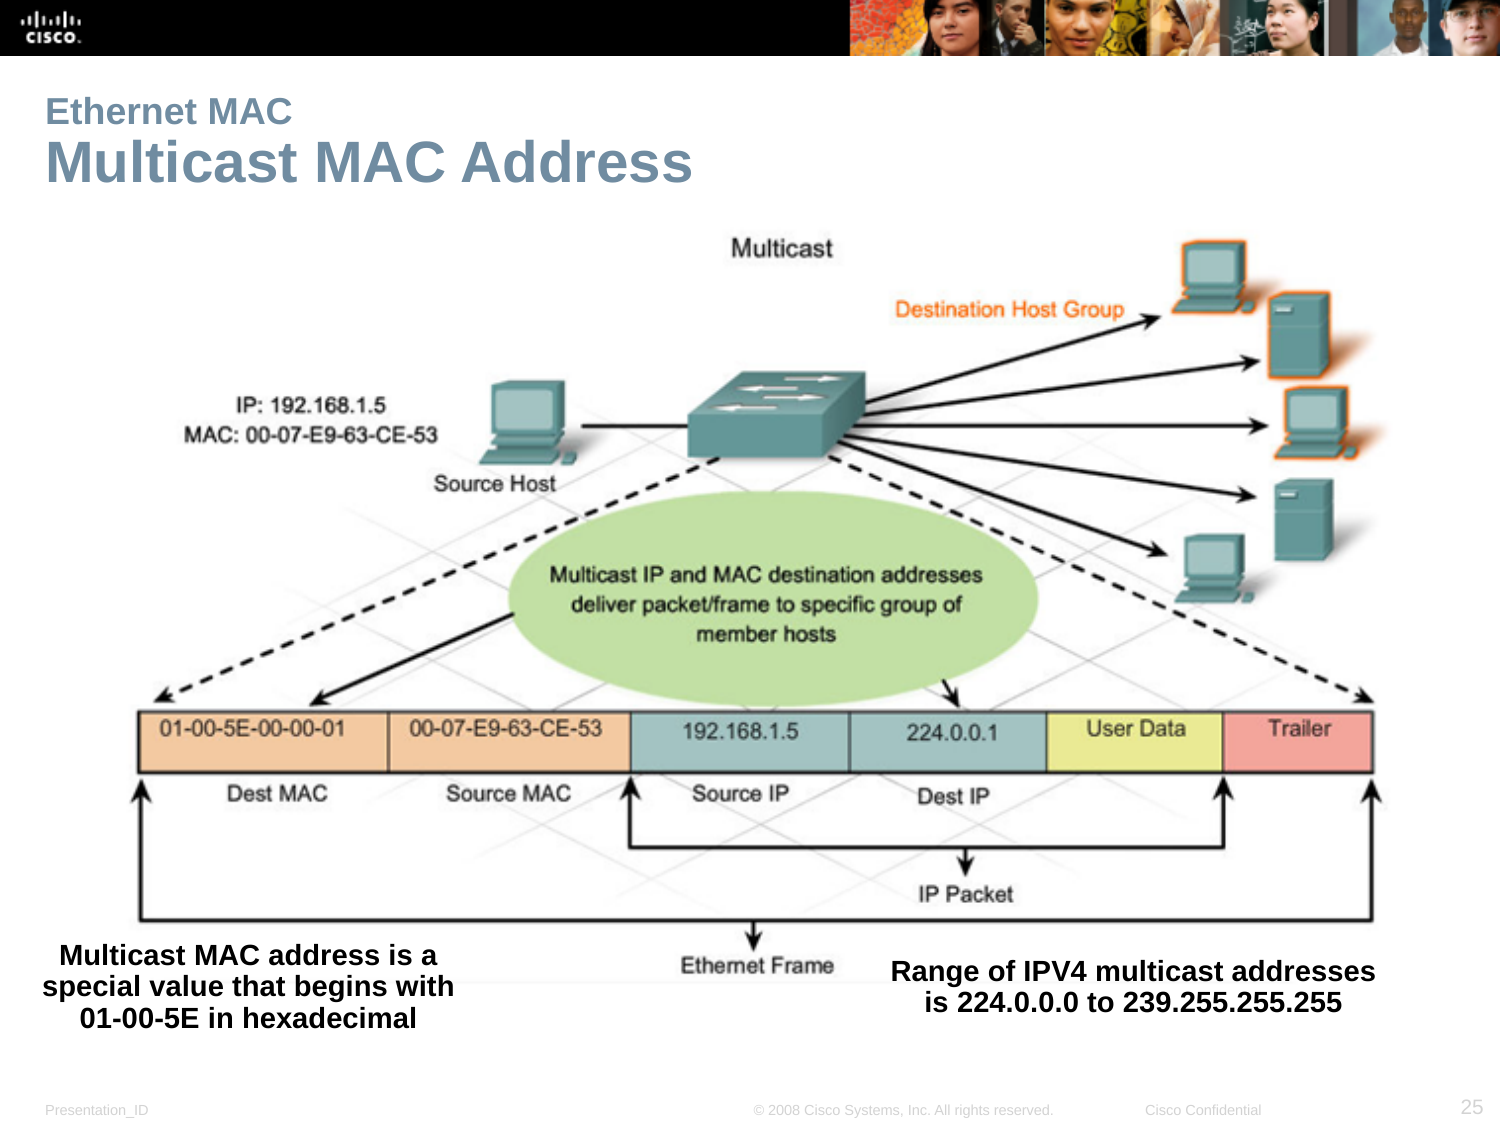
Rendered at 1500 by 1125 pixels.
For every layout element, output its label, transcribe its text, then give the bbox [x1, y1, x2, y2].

text_box Range of IPV4 multicast addresses is 224.0.0.0 to 239.255.255.255 [870, 996, 1398, 1027]
text_box Multicast MAC address is a special value that begins with 01-00-5E in hexadecimal [25, 932, 472, 1042]
picture [0, 0, 1500, 56]
title Ethernet MAC Multicast MAC Address [31, 64, 1471, 203]
picture [120, 221, 1398, 989]
